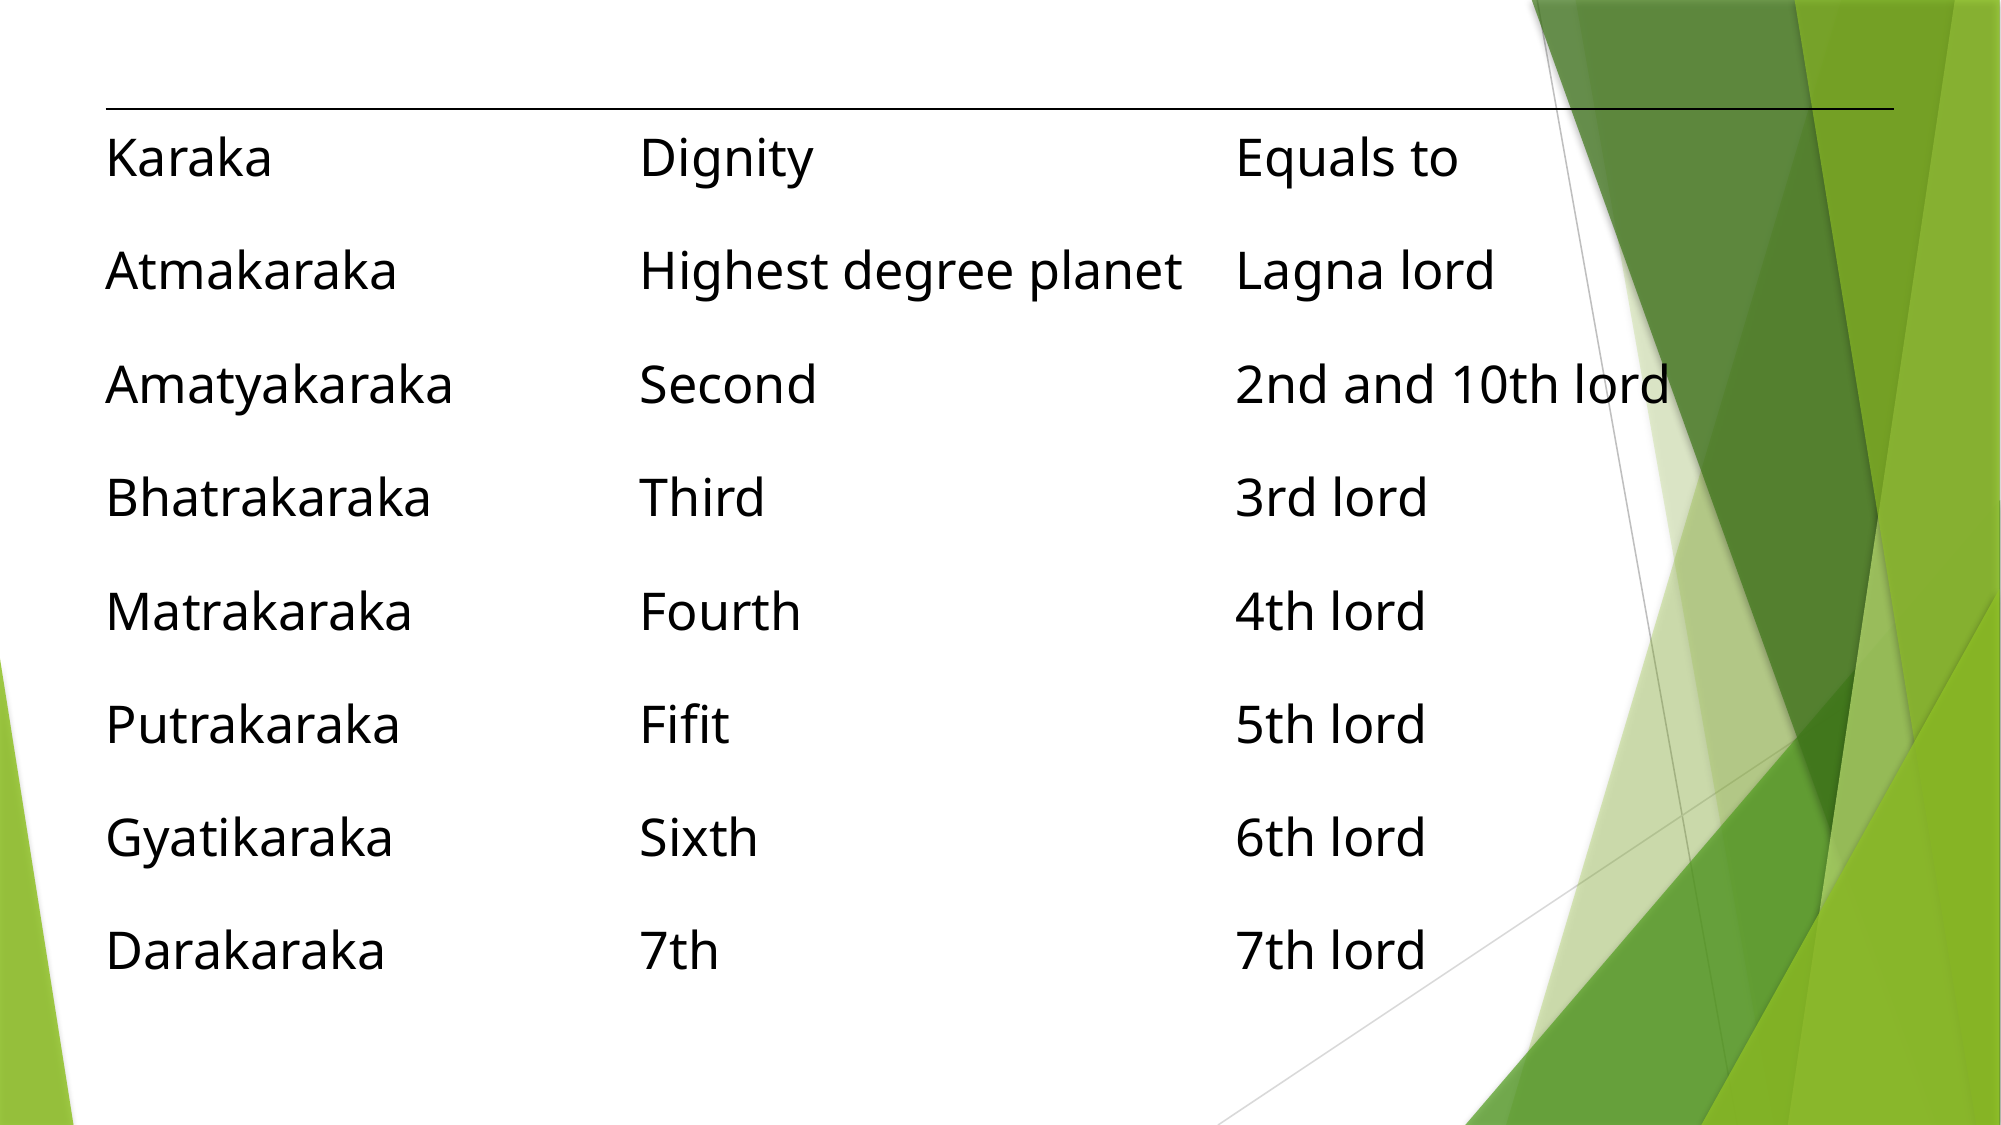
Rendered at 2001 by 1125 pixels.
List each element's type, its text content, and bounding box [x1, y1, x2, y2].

table_cell Amatyakaraka [106, 336, 640, 449]
table_cell Sixth [640, 789, 1236, 903]
table_cell 7th lord [1236, 903, 1894, 1016]
table_cell Bhatrakaraka [106, 449, 640, 562]
table_header Equals to [1236, 110, 1894, 222]
table_cell Putrakaraka [106, 676, 640, 789]
table_cell Darakaraka [106, 903, 640, 1016]
table_cell Gyatikaraka [106, 789, 640, 903]
table_header Dignity [640, 110, 1236, 222]
table_cell Second [640, 336, 1236, 449]
table_cell Fourth [640, 562, 1236, 676]
table_cell 2nd and 10th lord [1236, 336, 1894, 449]
table_cell 5th lord [1236, 676, 1894, 789]
table_cell Third [640, 449, 1236, 562]
table_cell Highest degree planet [640, 222, 1236, 336]
table_cell Matrakaraka [106, 562, 640, 676]
table_header Karaka [106, 110, 640, 222]
table_cell 6th lord [1236, 789, 1894, 903]
table_cell 3rd lord [1236, 449, 1894, 562]
table_cell 7th [640, 903, 1236, 1016]
table_cell Atmakaraka [106, 222, 640, 336]
table_cell Lagna lord [1236, 222, 1894, 336]
table_cell 4th lord [1236, 562, 1894, 676]
table_cell Fifit [640, 676, 1236, 789]
